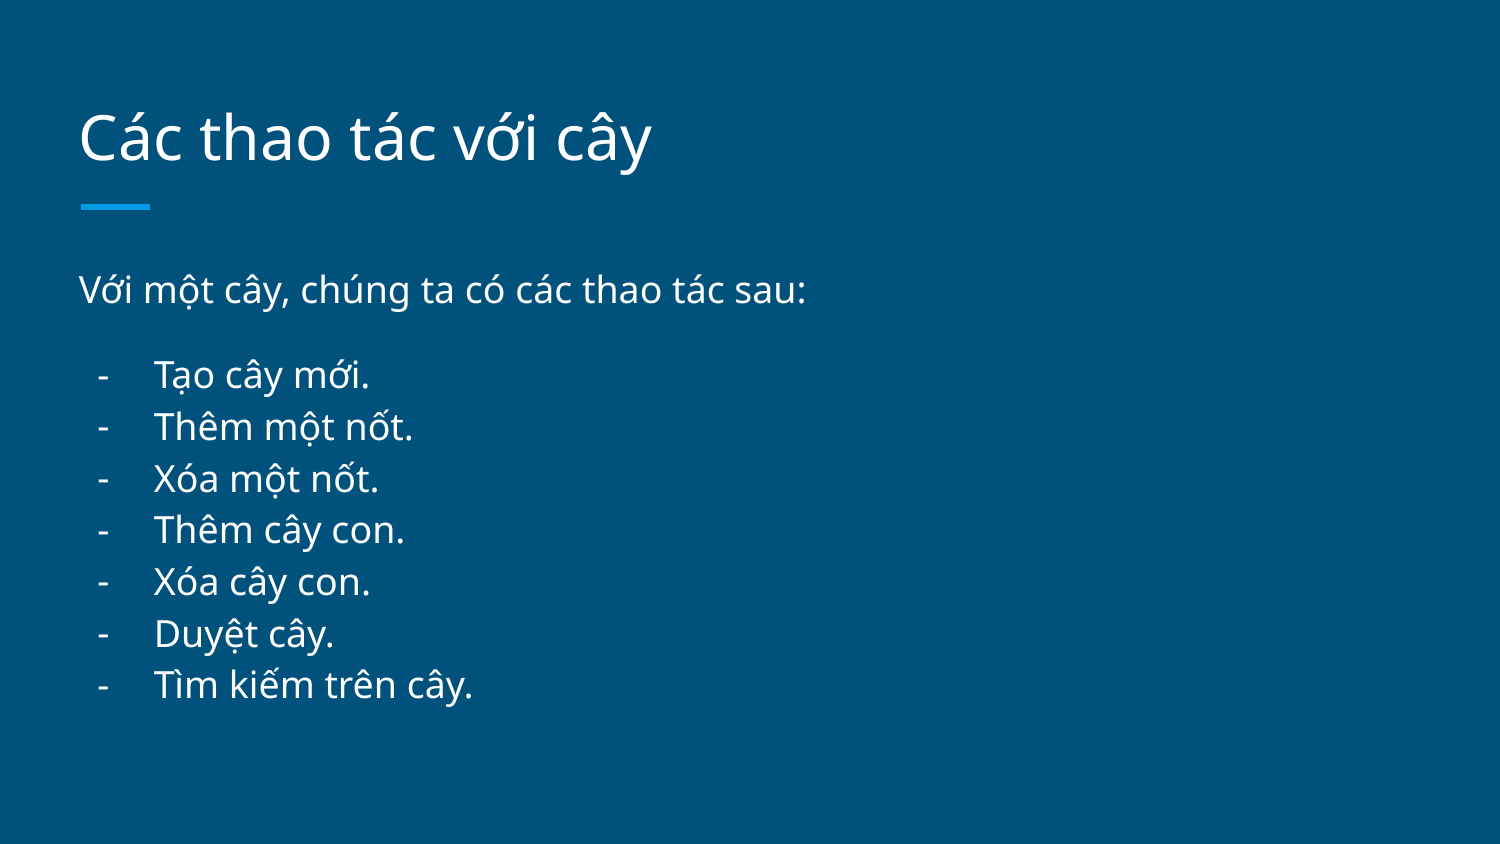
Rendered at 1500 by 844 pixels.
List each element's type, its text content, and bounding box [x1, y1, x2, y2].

title Các thao tác với cây [63, 75, 1437, 188]
list Với một cây, chúng ta có các thao tác sau: Tạo cây mới. Thêm một nốt. Xóa một nốt. Thêm cây con. Xóa cây con. Duyệt cây. Tìm kiếm trên cây. [63, 244, 1437, 750]
